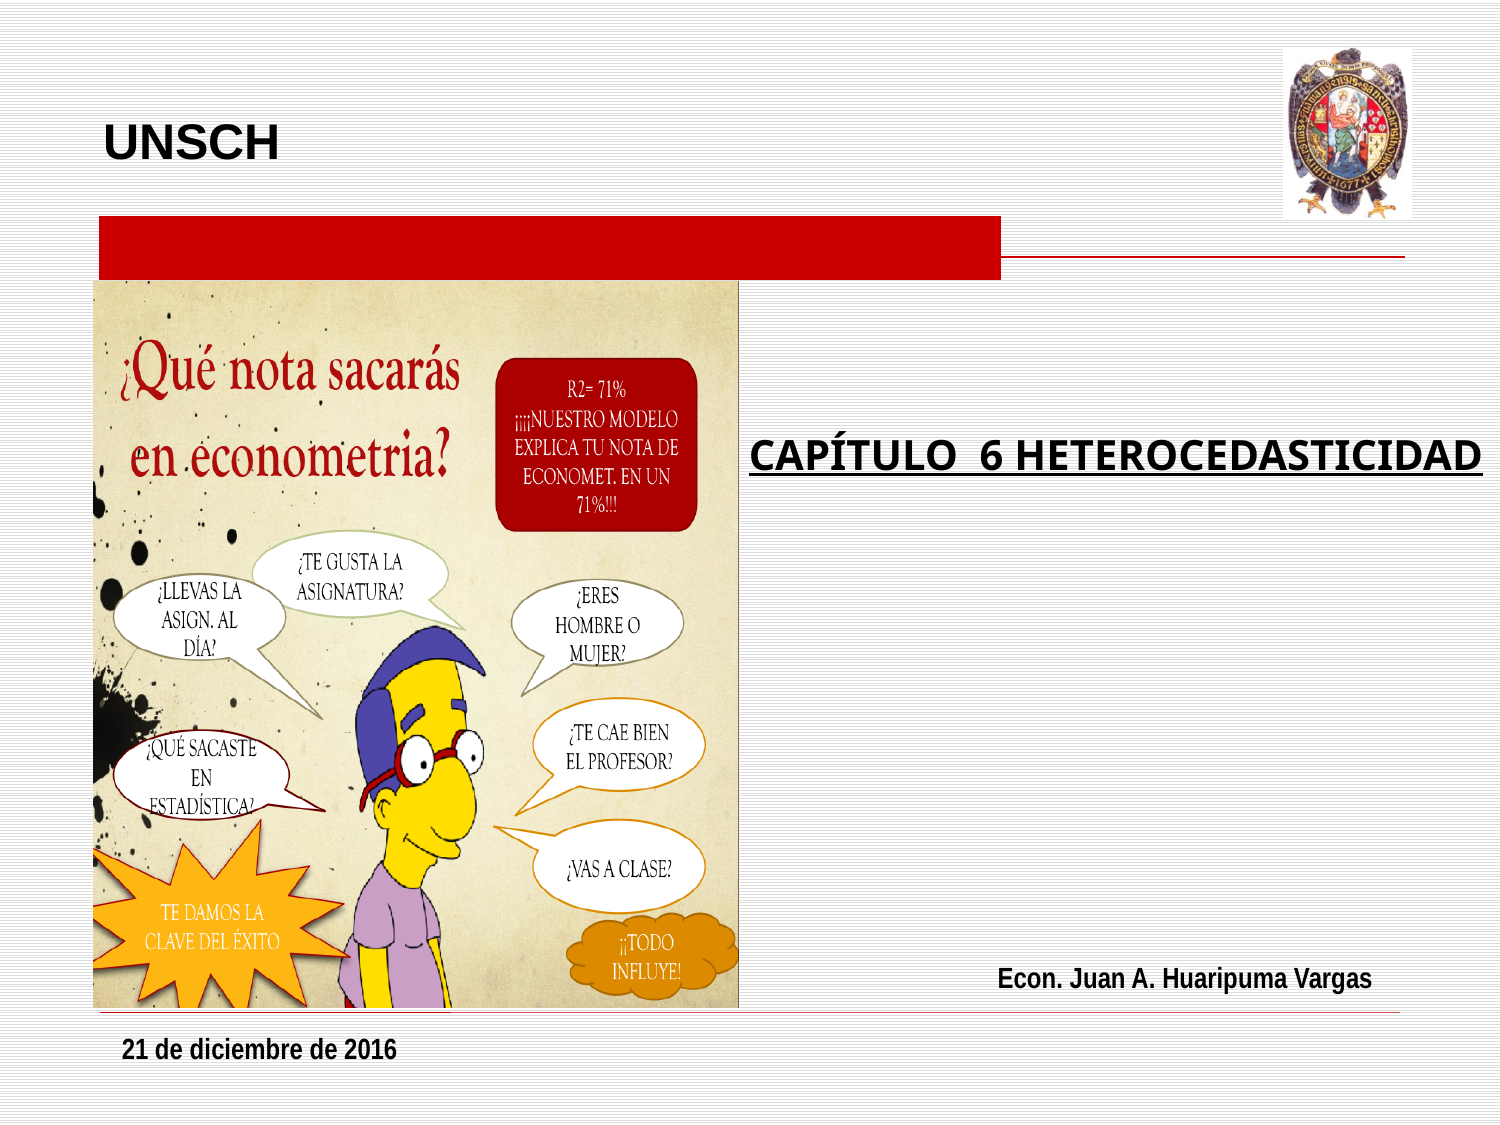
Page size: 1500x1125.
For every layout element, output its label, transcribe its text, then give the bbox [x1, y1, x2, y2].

text_box 21 de diciembre de 2016 [17, 1023, 502, 1073]
text_box Econ. Juan A. Huaripuma Vargas [903, 952, 1388, 1002]
picture [1282, 46, 1412, 221]
text_box CAPÍTULO 6 HETEROCEDASTICIDAD [743, 420, 1500, 486]
text_box UNSCH [88, 101, 1277, 177]
picture [93, 281, 739, 1009]
text_box [0, 0, 405, 156]
text_box [100, 216, 1001, 279]
